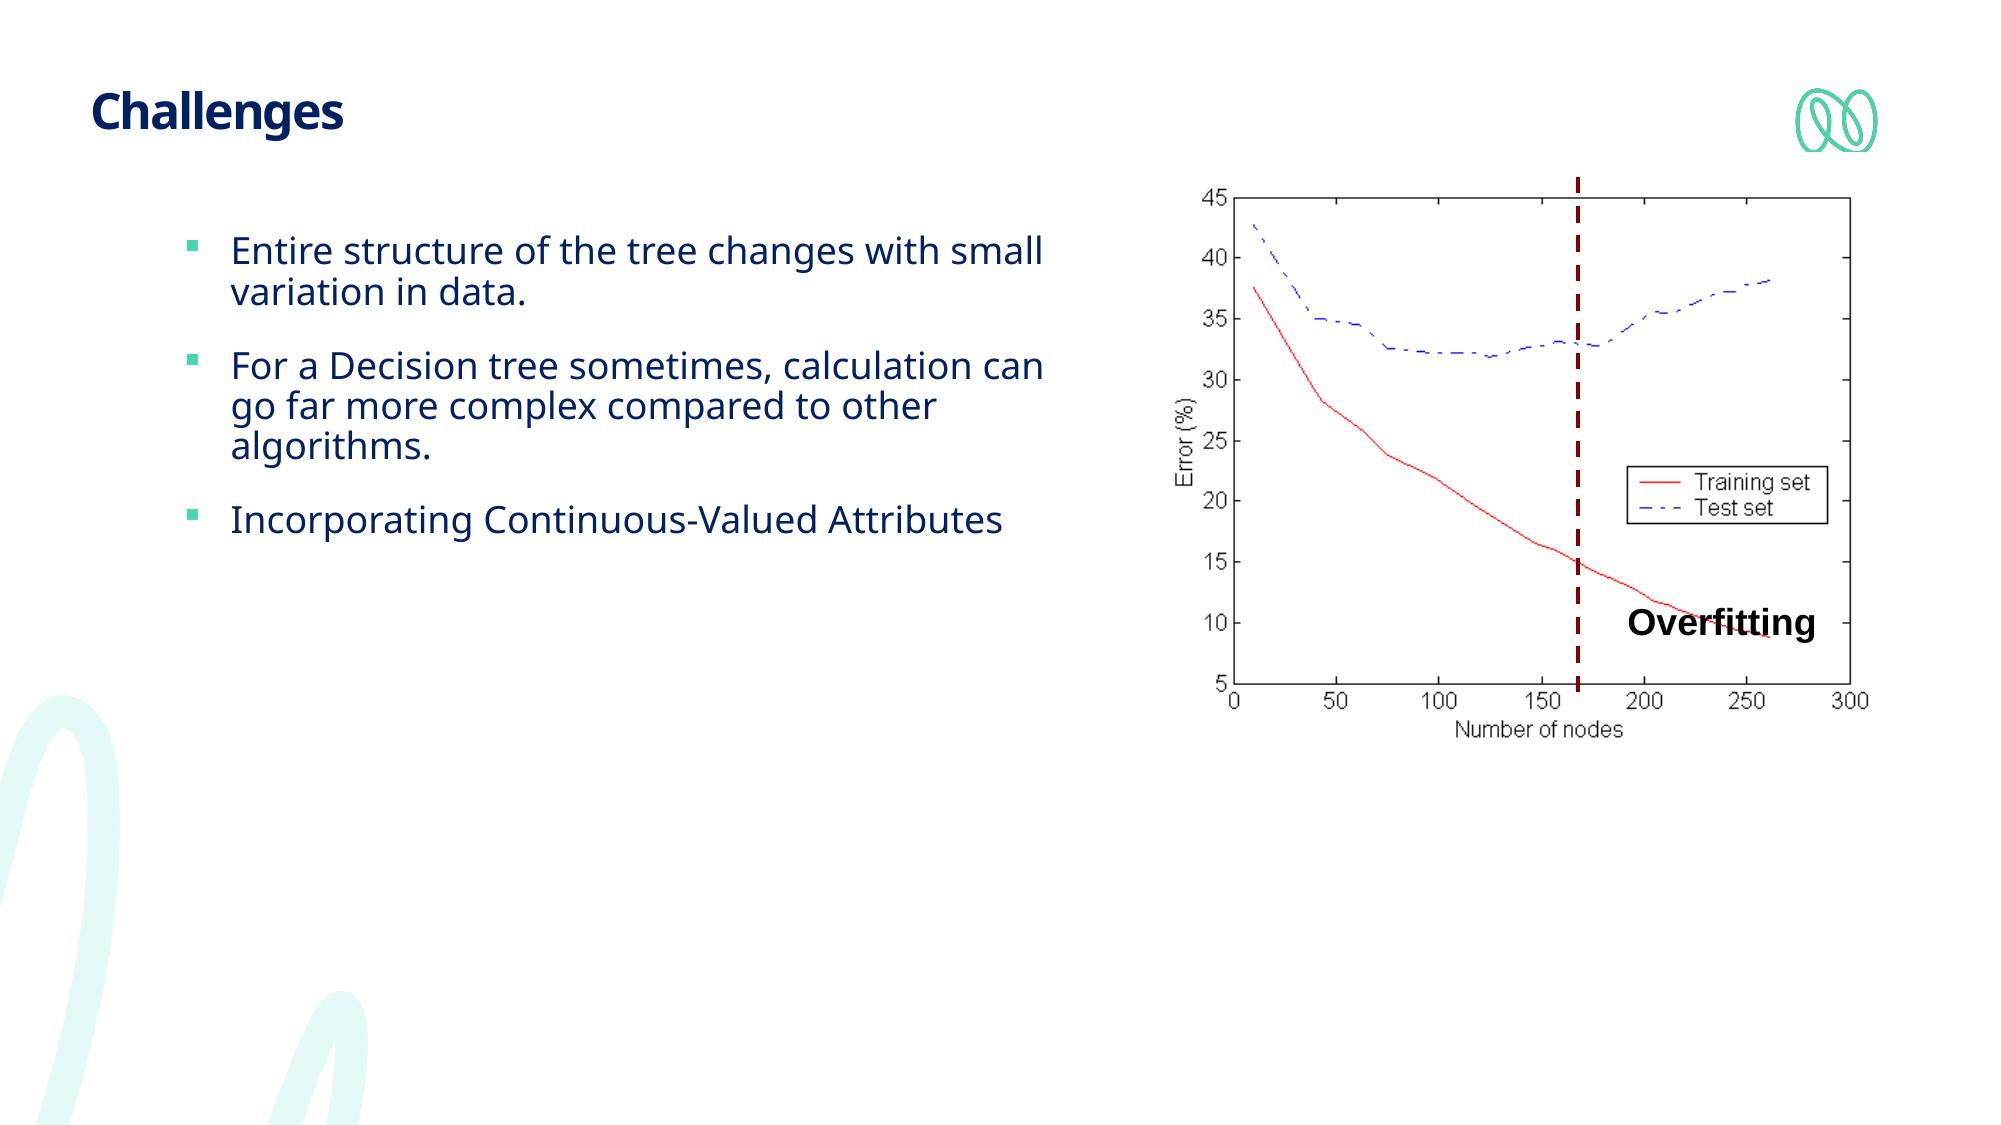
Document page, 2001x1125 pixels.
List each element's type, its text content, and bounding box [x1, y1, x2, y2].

title Challenges [75, 75, 507, 153]
picture [1130, 62, 1925, 749]
list Entire structure of the tree changes with small variation in data. For a Decision tree sometimes, calculation can go far more complex compared to other algorithms. Incorporating Continuous-Valued Attributes [150, 224, 1096, 770]
